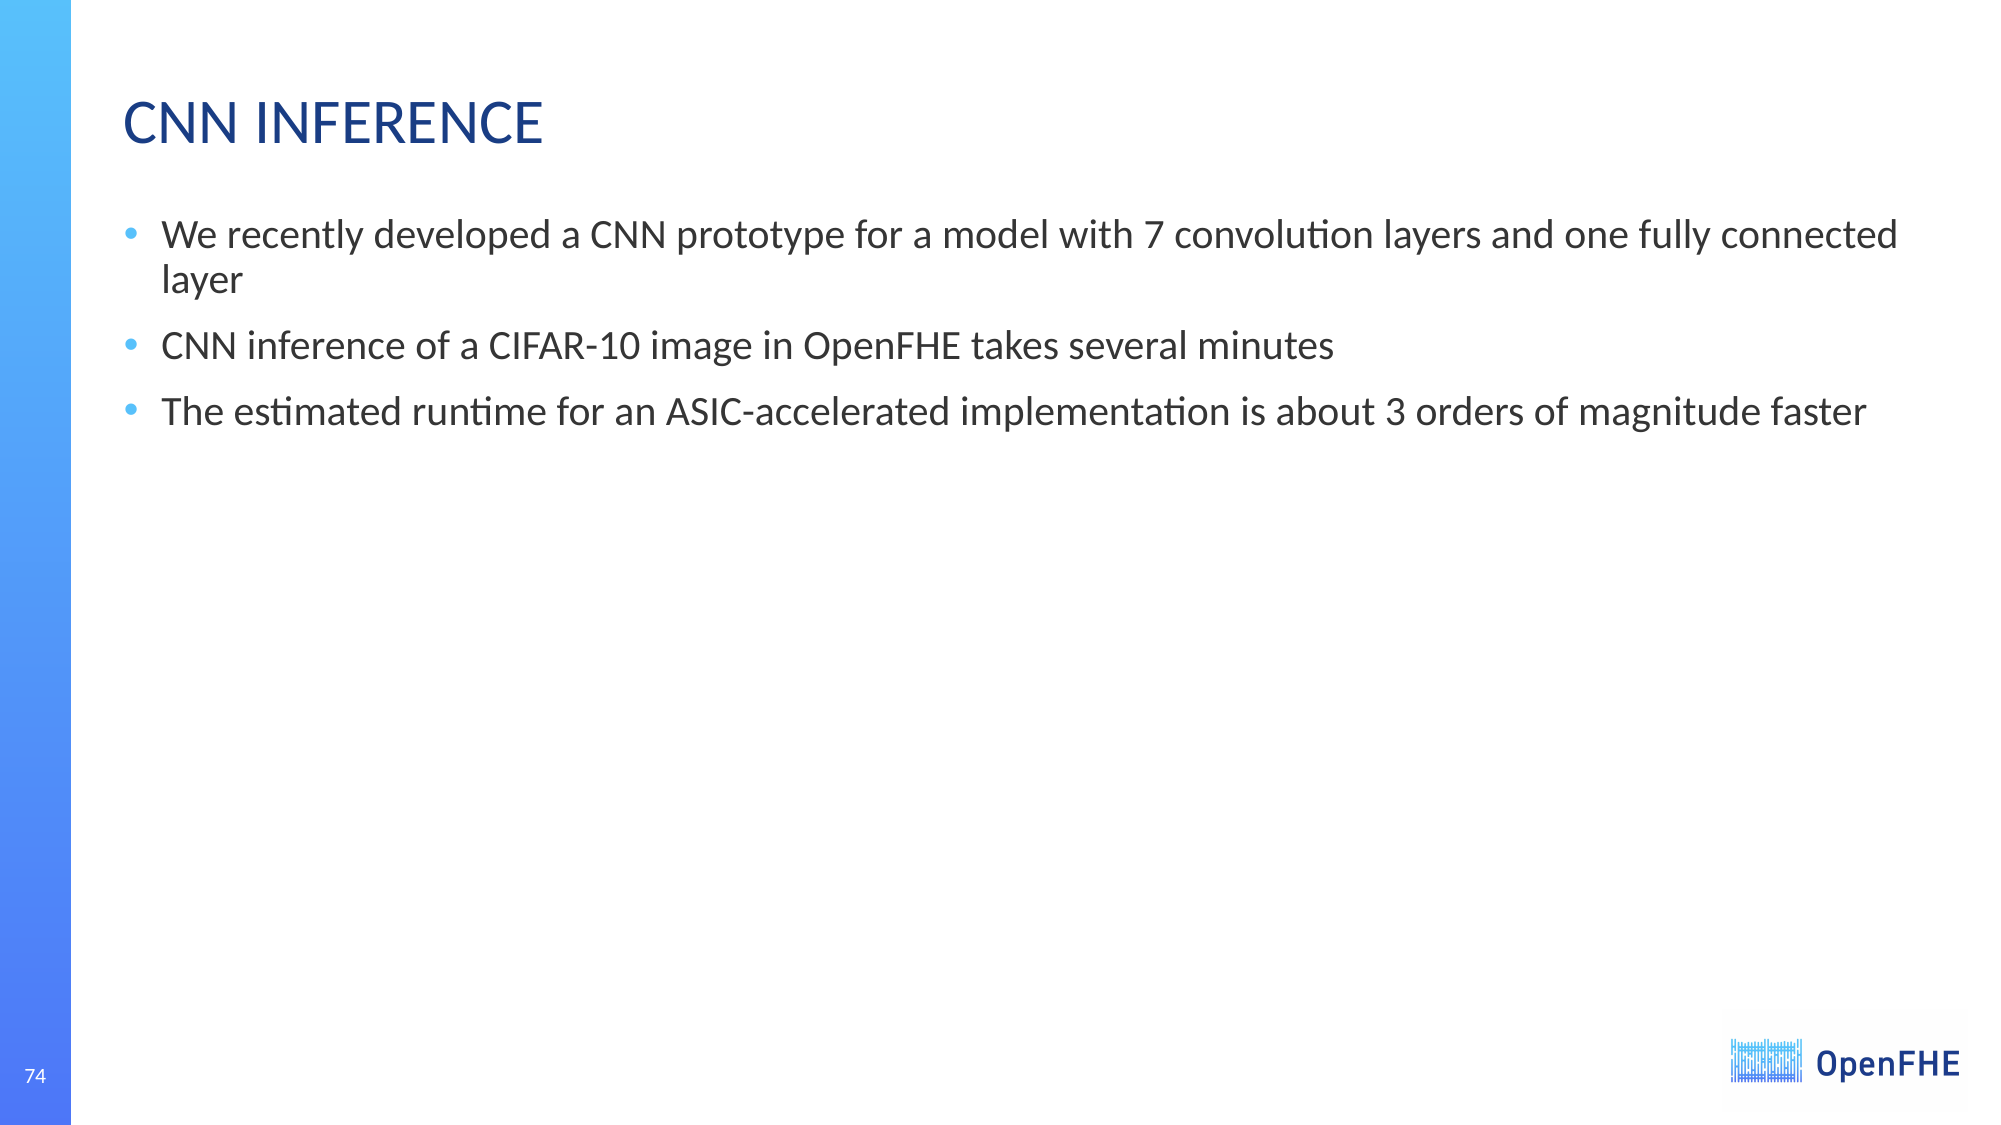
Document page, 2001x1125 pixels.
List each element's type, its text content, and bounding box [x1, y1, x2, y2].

list We recently developed a CNN prototype for a model with 7 convolution layers and one fully connected layer CNN inference of a CIFAR-10 image in OpenFHE takes several minutes The estimated runtime for an ASIC-accelerated implementation is about 3 orders of magnitude faster [108, 205, 1968, 1028]
title CNN INFERENCE [108, 80, 1968, 165]
picture [1722, 1028, 1968, 1112]
